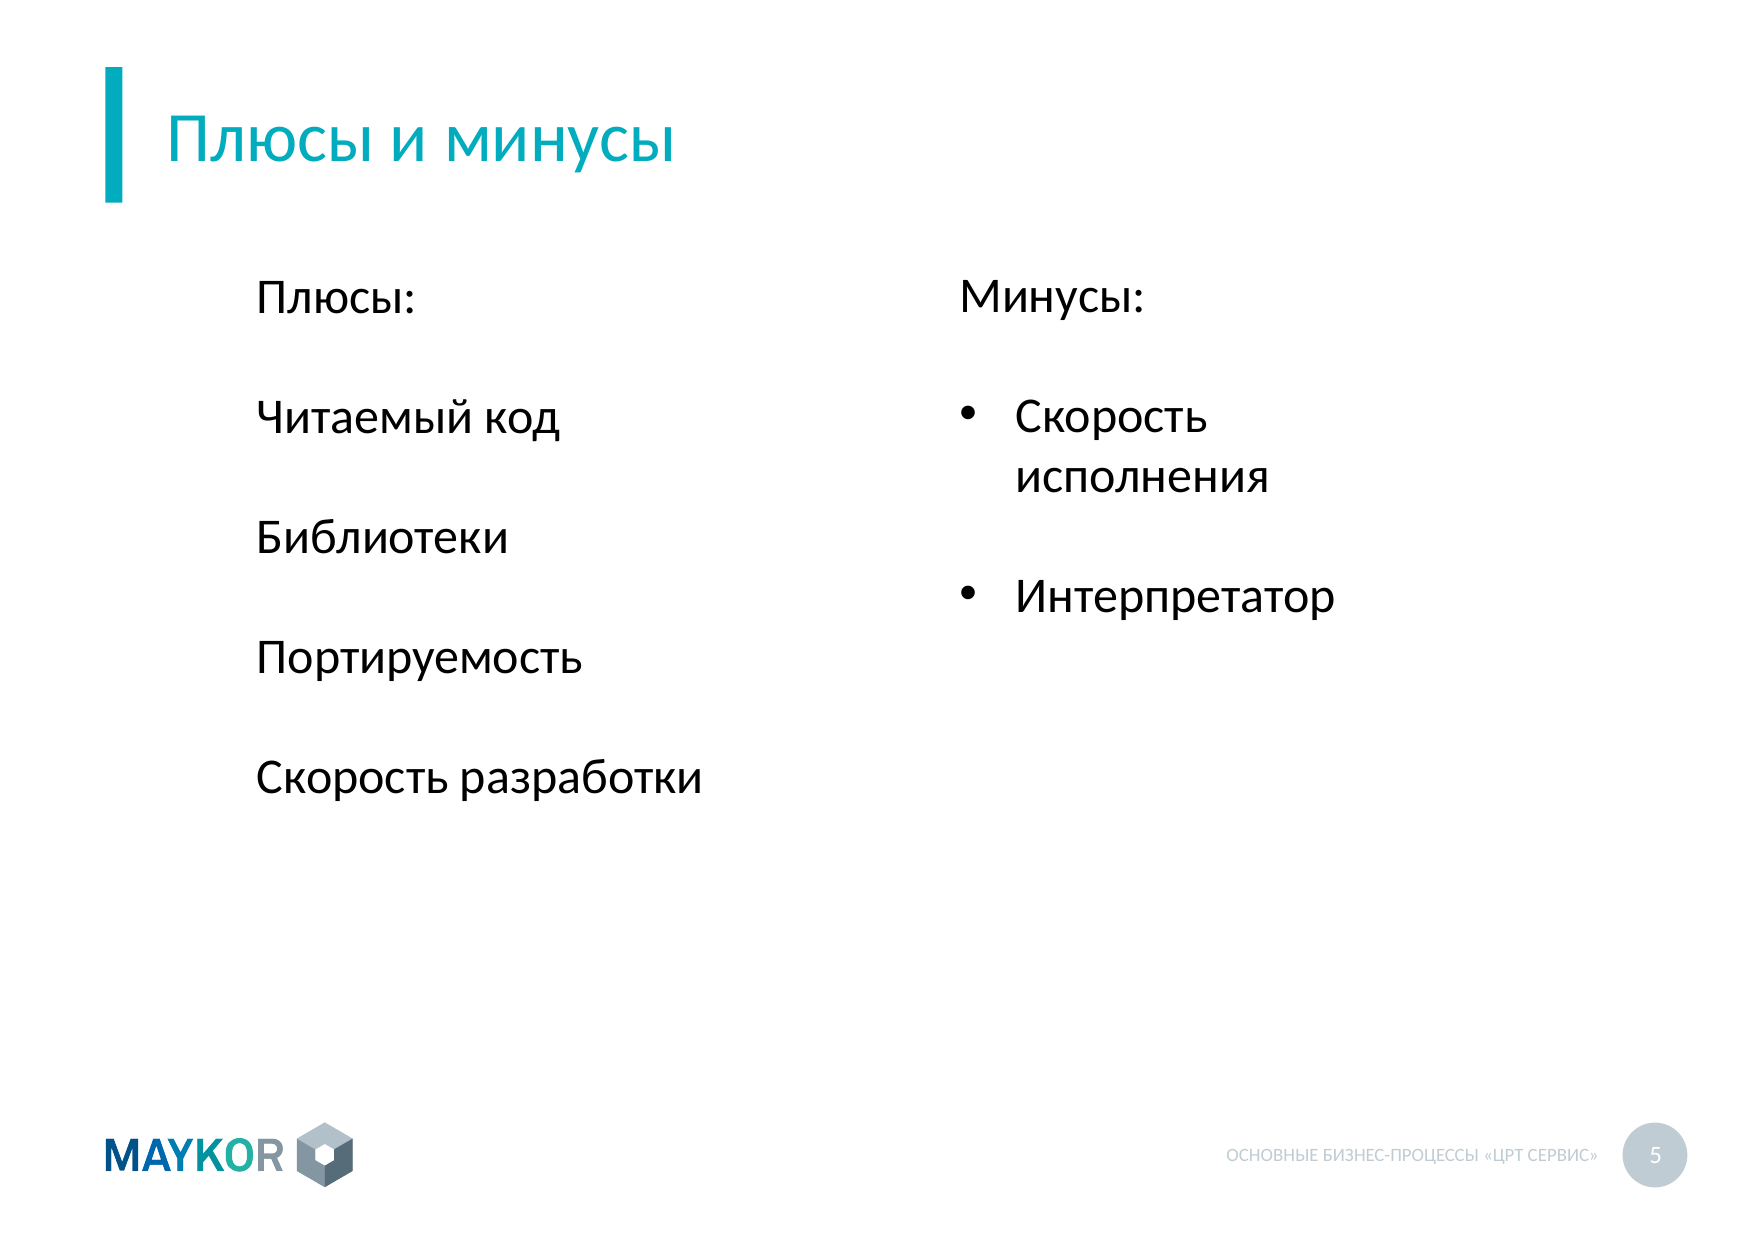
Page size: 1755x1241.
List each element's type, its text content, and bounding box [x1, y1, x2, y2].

text_box Минусы: Скорость исполнения Интерпретатор [944, 254, 1440, 630]
list Плюсы: Читаемый код Библиотеки Портируемость Скорость разработки [239, 255, 819, 961]
picture [83, 1105, 375, 1204]
title Плюсы и минусы [148, 60, 1688, 222]
